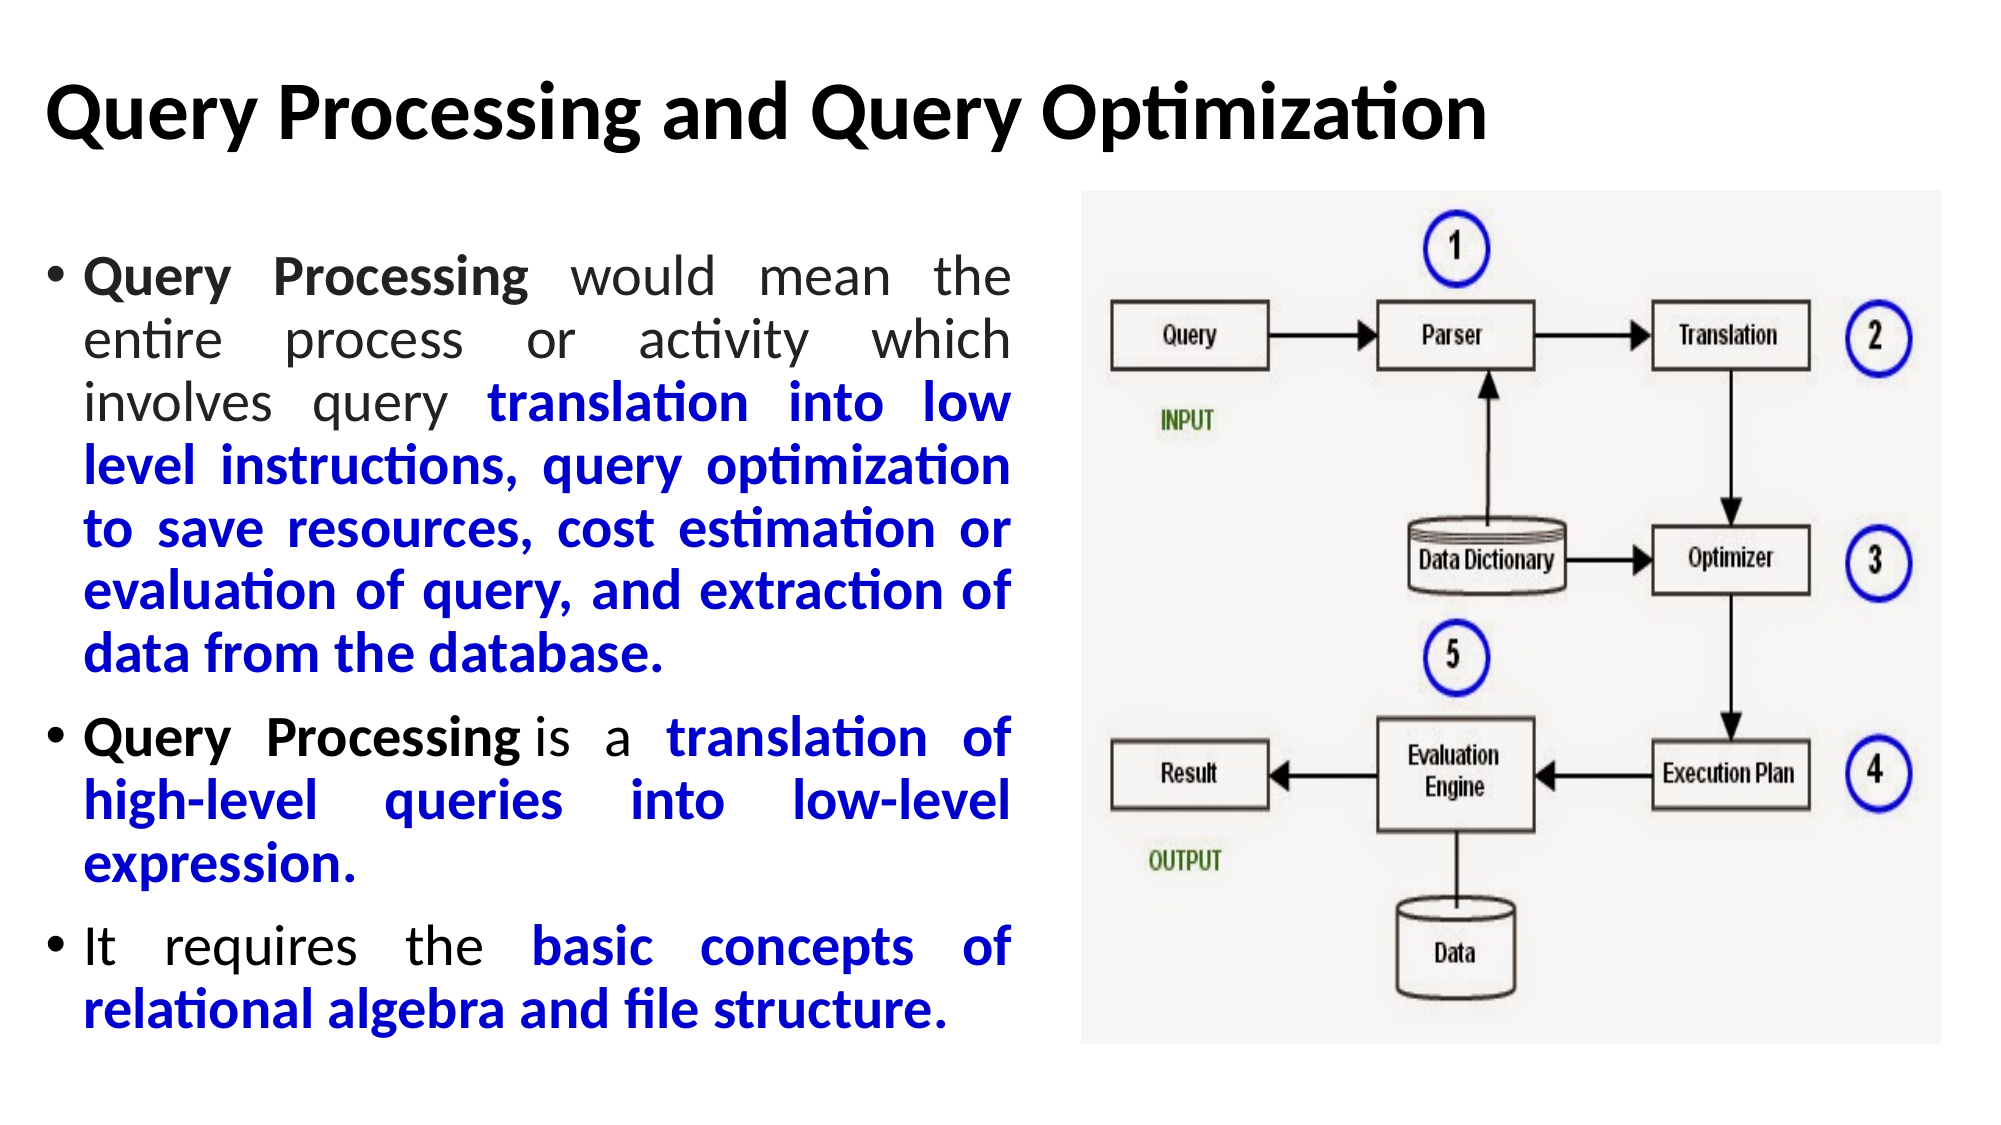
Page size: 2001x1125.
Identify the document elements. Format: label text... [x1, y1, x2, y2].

list Query Processing would mean the entire process or activity which involves query translation into low level instructions, query optimization to save resources, cost estimation or evaluation of query, and extraction of data from the database. Query Processing is a translation of high-level queries into low-level expression. It requires the basic concepts of relational algebra and file structure. [30, 238, 1028, 1091]
picture [1081, 190, 1942, 1044]
title Query Processing and Query Optimization [30, 34, 1756, 191]
